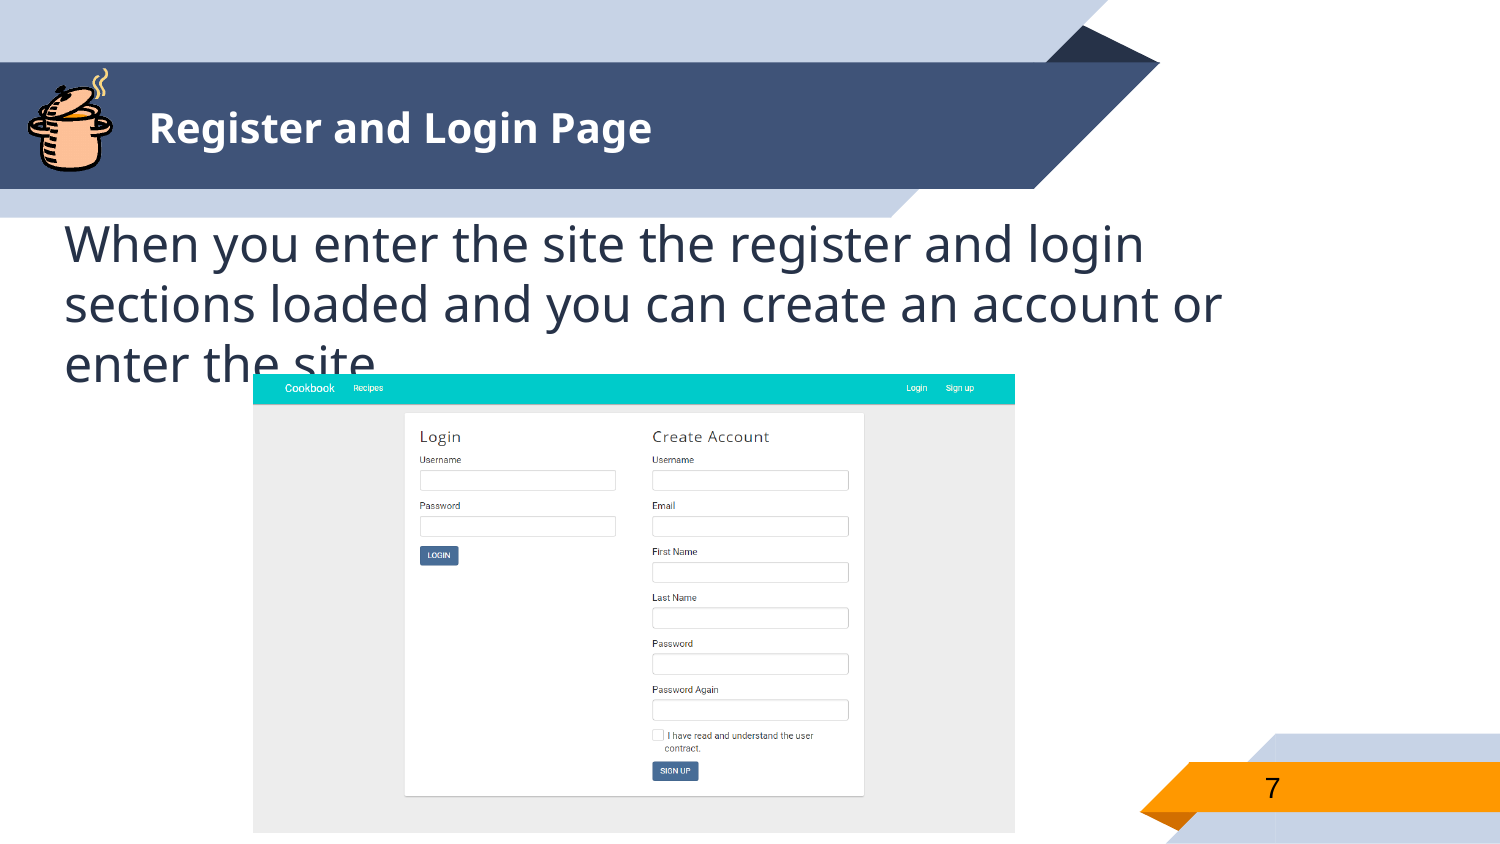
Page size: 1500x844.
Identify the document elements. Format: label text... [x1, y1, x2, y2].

slide_number 7 [1249, 760, 1494, 813]
title Register and Login Page [133, 64, 1035, 190]
list When you enter the site the register and login sections loaded and you can create an account or enter the site. [49, 217, 1341, 387]
picture [27, 67, 114, 174]
picture [253, 374, 1015, 837]
